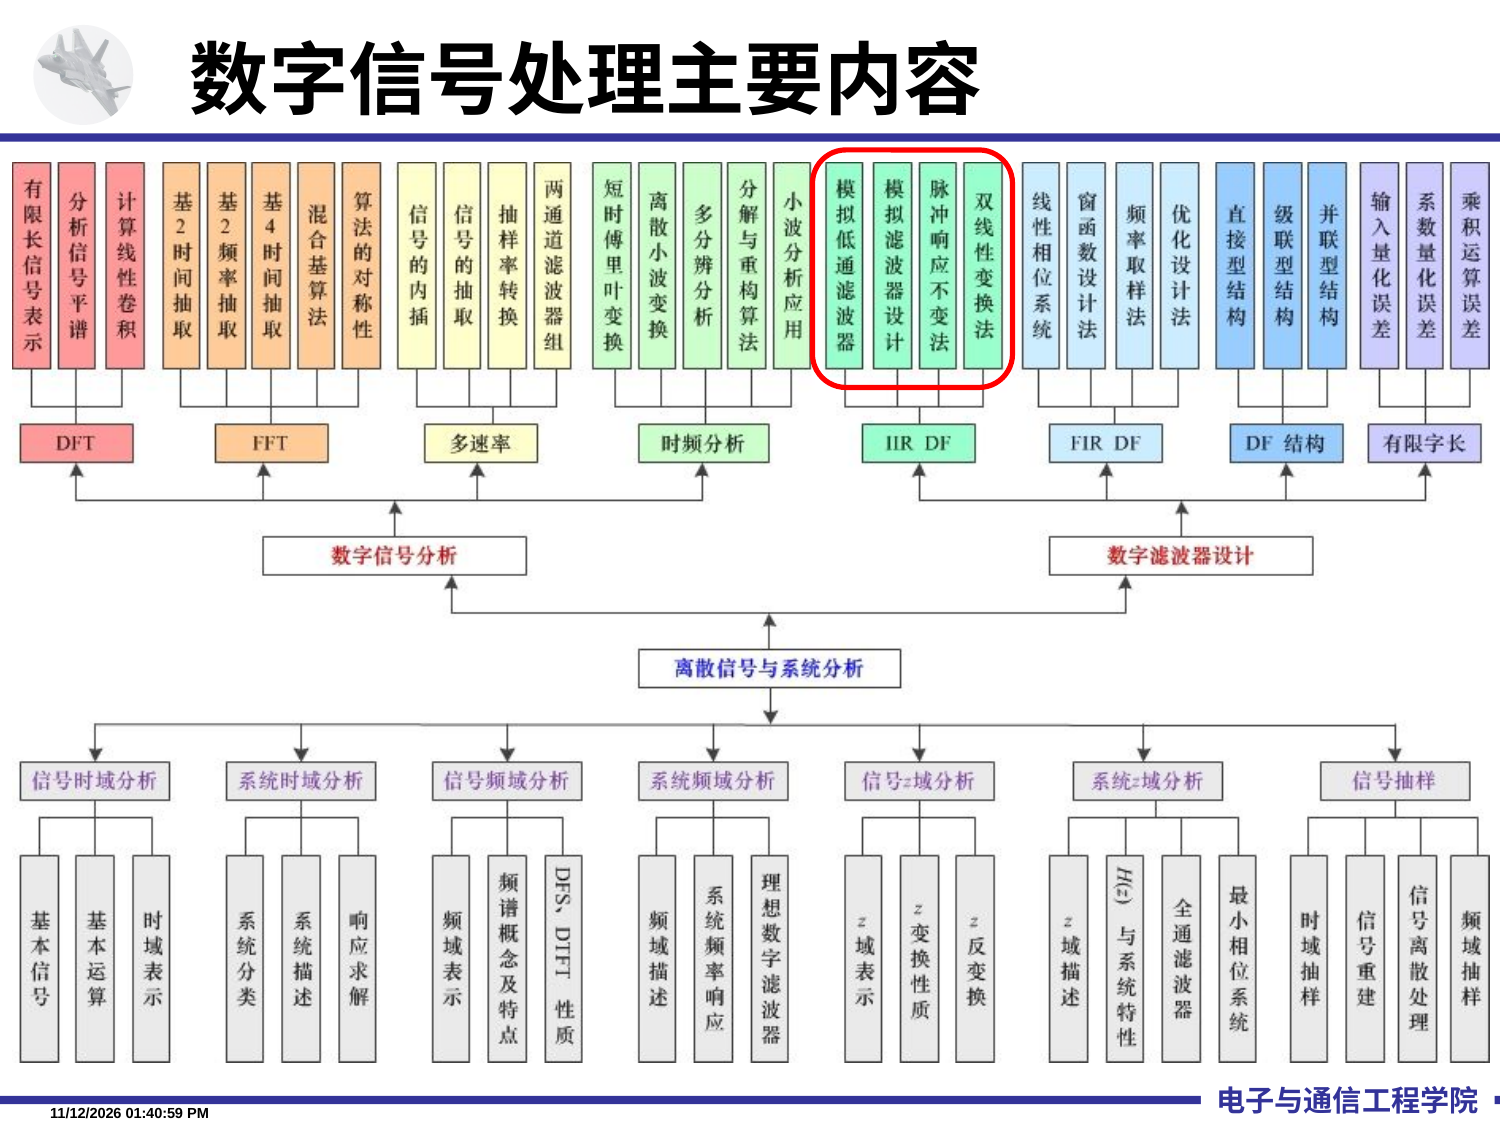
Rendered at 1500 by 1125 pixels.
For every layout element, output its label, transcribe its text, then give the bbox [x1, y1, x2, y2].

title 数字信号处理主要内容 [174, 12, 1163, 141]
picture [12, 162, 1490, 1063]
text_box [821, 149, 1003, 160]
